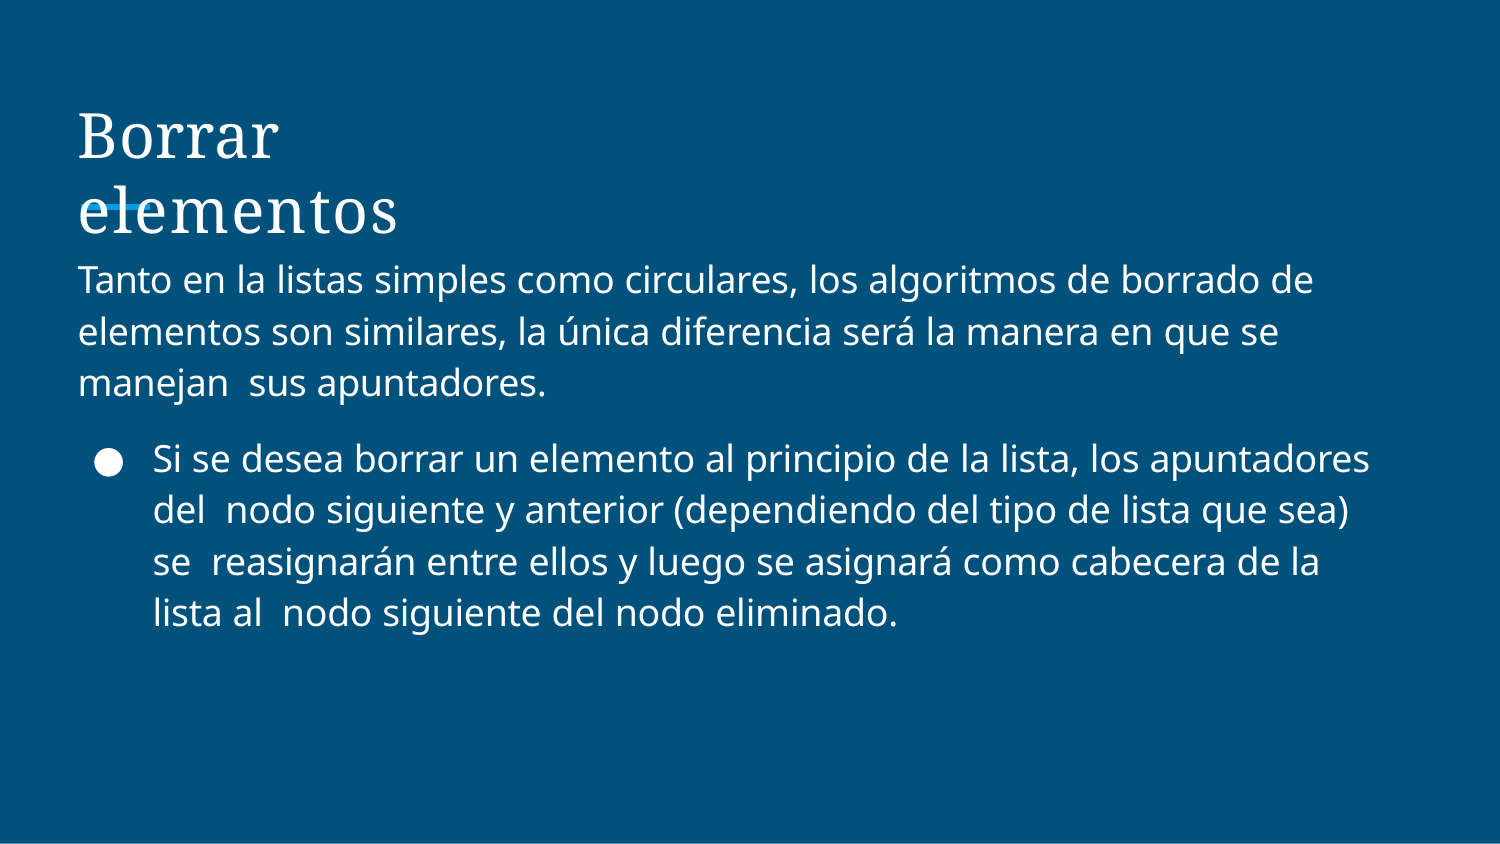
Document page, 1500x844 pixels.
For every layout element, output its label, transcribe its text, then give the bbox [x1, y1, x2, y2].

text_box Tanto en la listas simples como circulares, los algoritmos de borrado de elementos son similares, la única diferencia será la manera en que se manejan sus apuntadores. Si se desea borrar un elemento al principio de la lista, los apuntadores del nodo siguiente y anterior (dependiendo del tipo de lista que sea) se reasignarán entre ellos y luego se asignará como cabecera de la lista al nodo siguiente del nodo eliminado. [75, 248, 1382, 634]
title Borrar elementos [75, 94, 586, 247]
